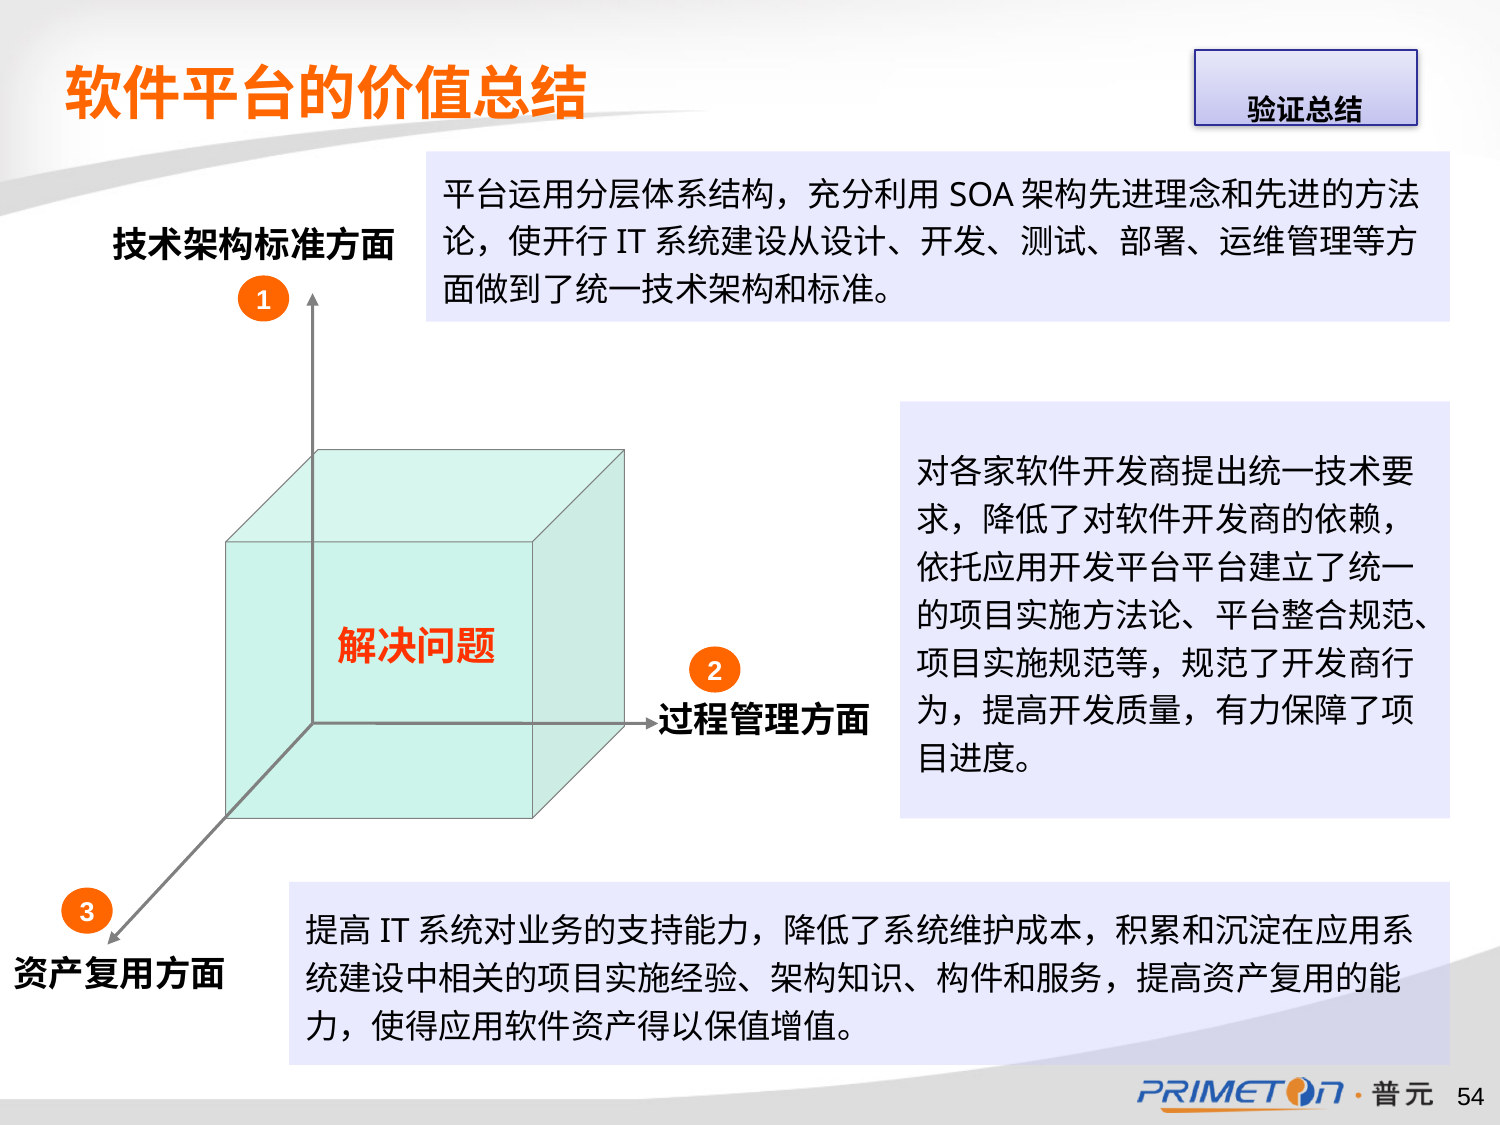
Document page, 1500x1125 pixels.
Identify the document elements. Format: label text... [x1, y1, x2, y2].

slide_number 54 [1149, 1074, 1500, 1118]
text_box 提高IT系统对业务的支持能力，降低了系统维护成本，积累和沉淀在应用系统建设中相关的项目实施经验、架构知识、构件和服务，提高资产复用的能力，使得应用软件资产得以保值增值。 [289, 881, 1450, 1065]
text_box 过程管理方面 [658, 697, 883, 740]
text_box 对各家软件开发商提出统一技术要求，降低了对软件开发商的依赖，依托应用开发平台平台建立了统一的项目实施方法论、平台整合规范、项目实施规范等，规范了开发商行为，提高开发质量，有力保障了项目进度。 [900, 401, 1450, 819]
text_box 技术架构标准方面 [112, 222, 417, 265]
text_box 平台运用分层体系结构，充分利用SOA架构先进理念和先进的方法论，使开行IT系统建设从设计、开发、测试、部署、运维管理等方面做到了统一技术架构和标准。 [426, 151, 1450, 322]
text_box 3 [61, 887, 113, 934]
text_box [306, 293, 319, 723]
text_box [313, 449, 625, 723]
text_box 1 [237, 275, 290, 322]
text_box 资产复用方面 [13, 951, 247, 994]
text_box 验证总结 [1194, 49, 1418, 126]
text_box [225, 724, 625, 819]
title 软件平台的价值总结 [49, 45, 1400, 138]
text_box [313, 717, 658, 730]
picture [0, 0, 1500, 1125]
text_box [225, 456, 312, 816]
text_box 解决问题 [337, 620, 529, 669]
text_box [107, 723, 313, 945]
text_box 2 [689, 646, 741, 693]
